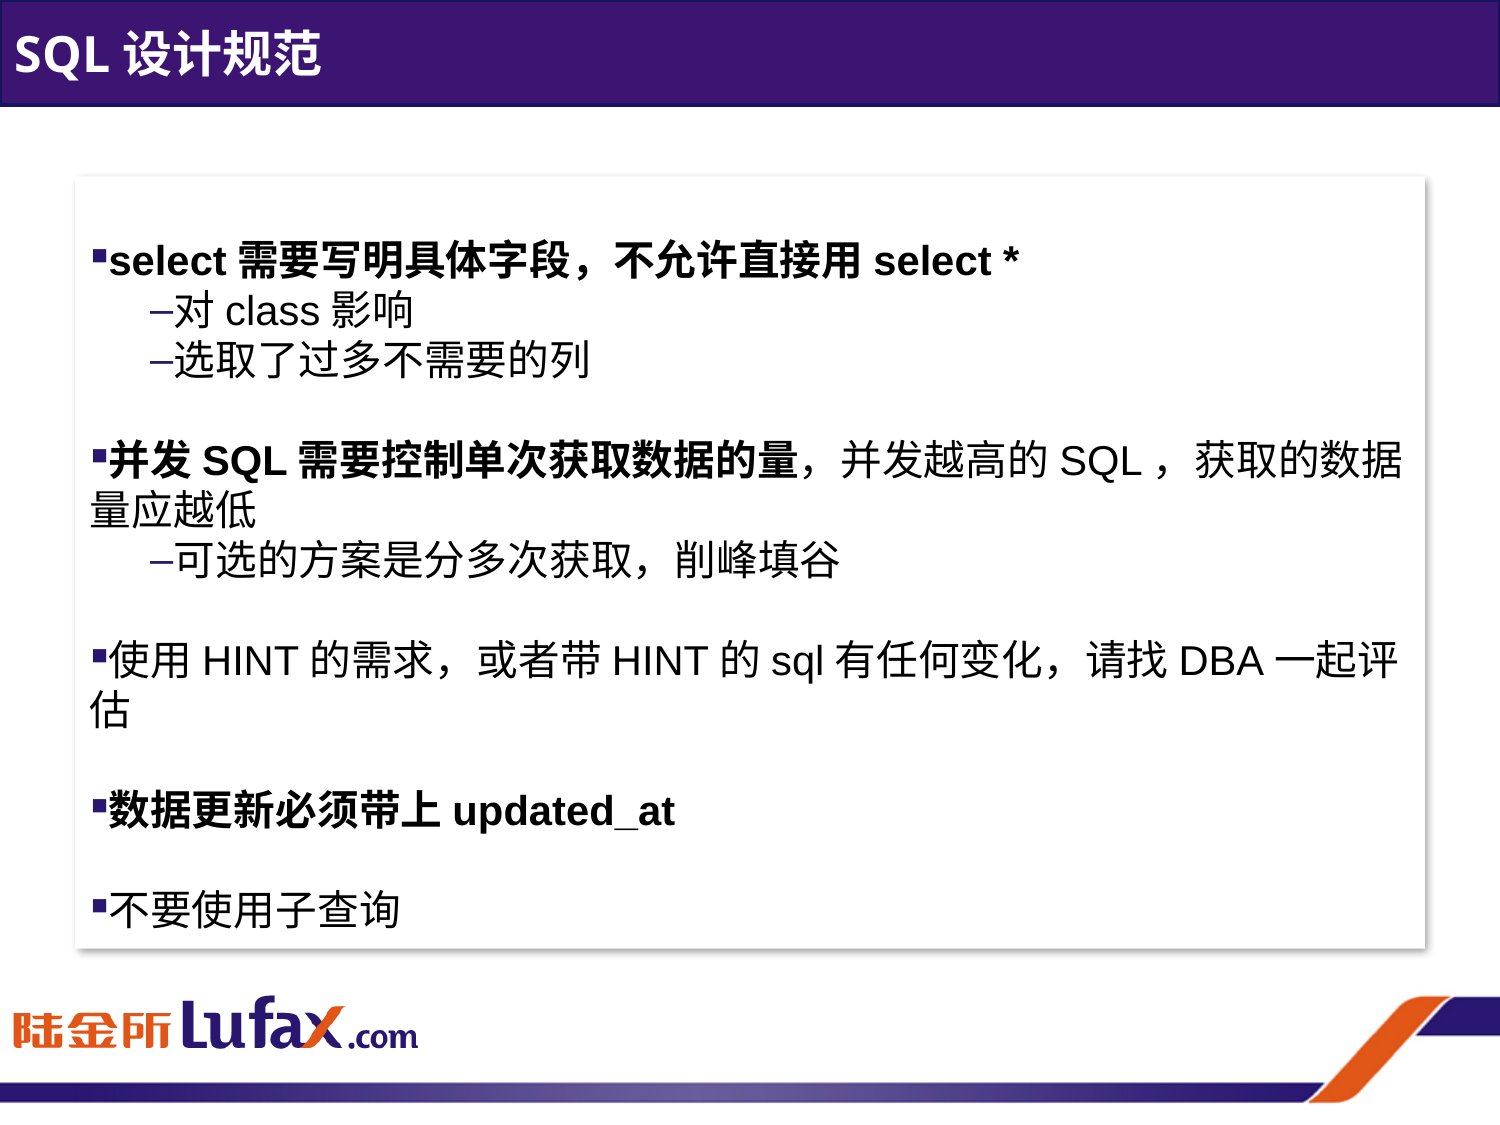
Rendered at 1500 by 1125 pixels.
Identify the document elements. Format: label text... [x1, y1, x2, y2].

text_box SQL设计规范 [0, 0, 1500, 107]
picture [0, 960, 1500, 1112]
list select需要写明具体字段，不允许直接用select * 对class影响 选取了过多不需要的列 并发SQL需要控制单次获取数据的量，并发越高的SQL，获取的数据量应越低 可选的方案是分多次获取，削峰填谷 使用HINT的需求，或者带HINT的sql有任何变化，请找DBA一起评估 数据更新必须带上updated_at 不要使用子查询 [74, 176, 1426, 949]
